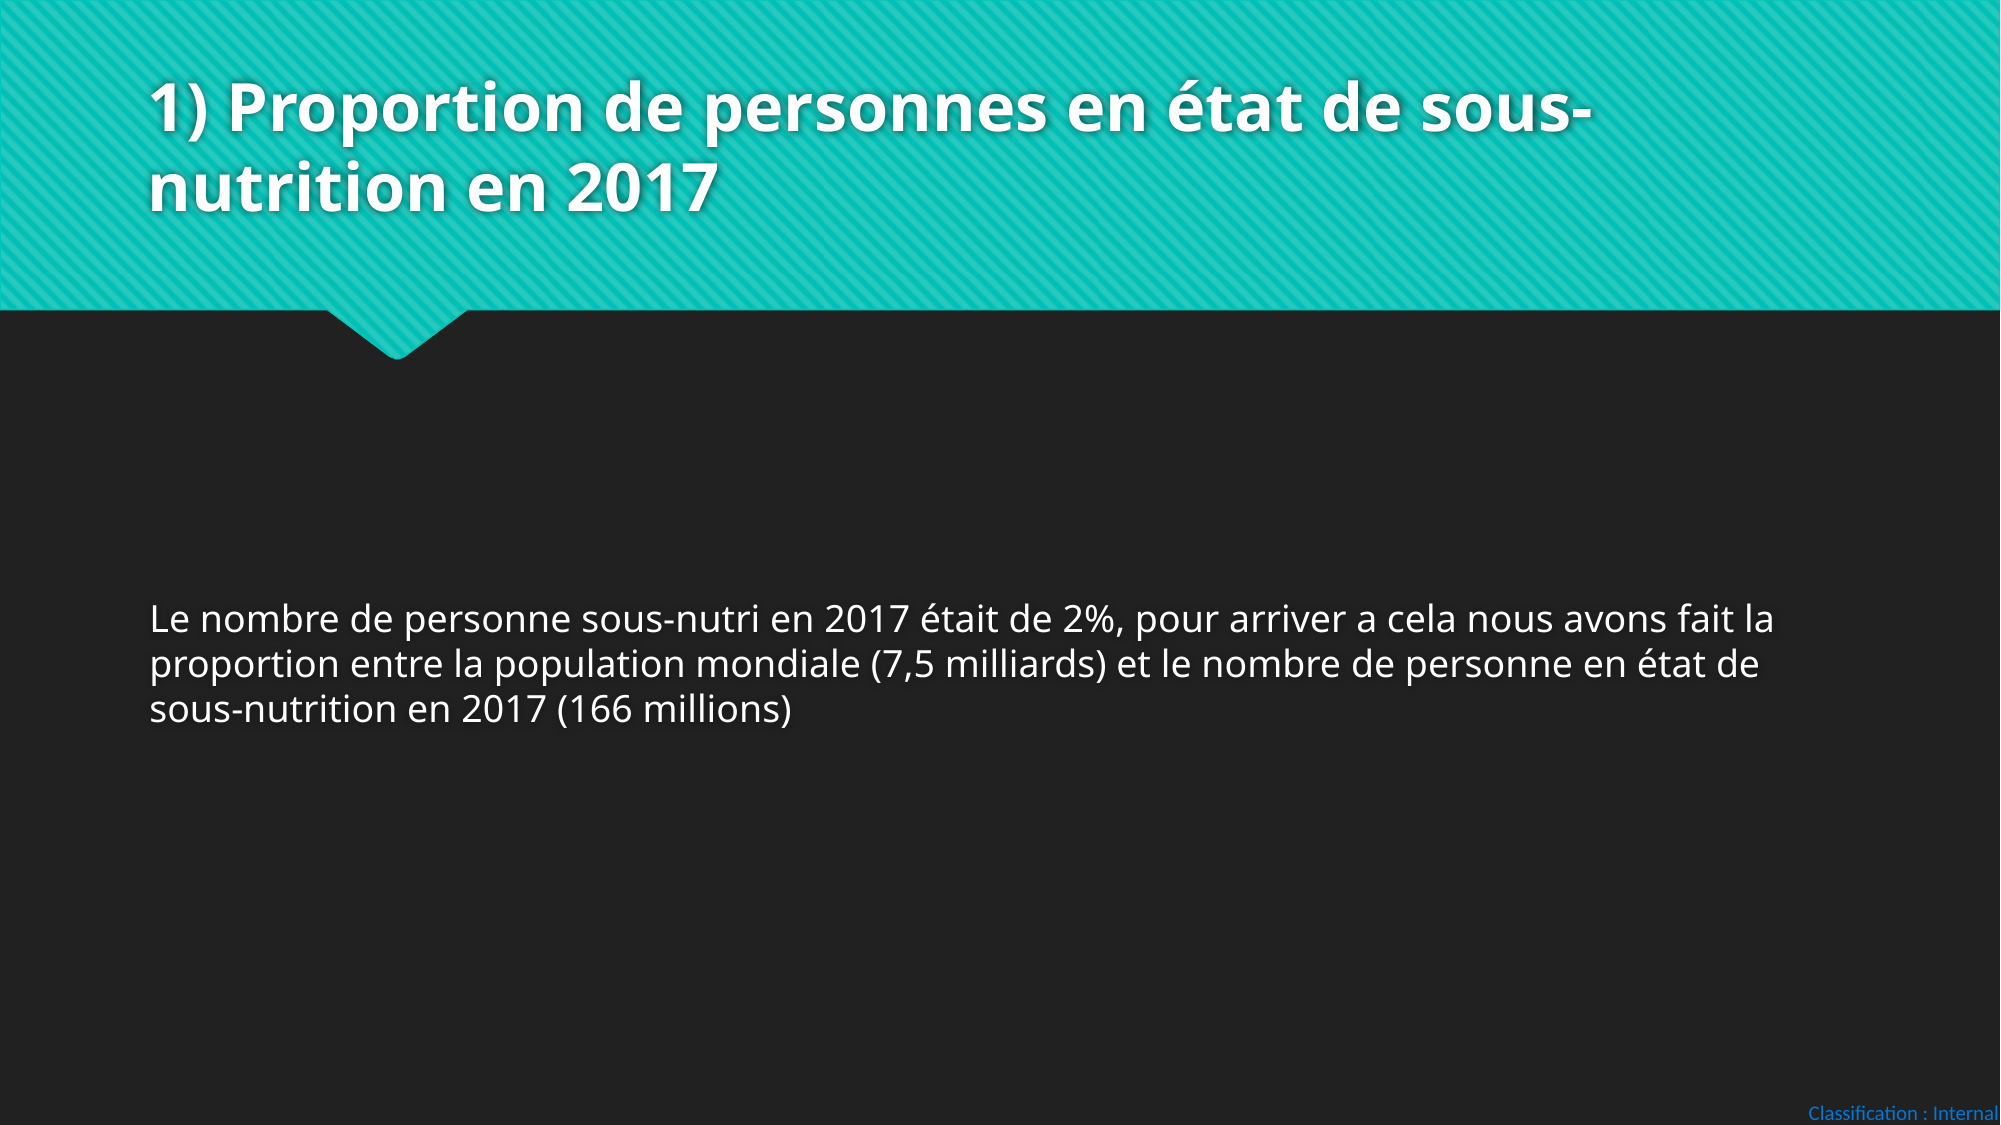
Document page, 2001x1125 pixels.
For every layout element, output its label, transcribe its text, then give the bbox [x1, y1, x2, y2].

list Le nombre de personne sous-nutri en 2017 était de 2%, pour arriver a cela nous avons fait la proportion entre la population mondiale (7,5 milliards) et le nombre de personne en état de sous-nutrition en 2017 (166 millions) [134, 364, 1866, 962]
title 1) Proportion de personnes en état de sous-nutrition en 2017 [132, 73, 1868, 233]
picture [1, 1, 1999, 357]
